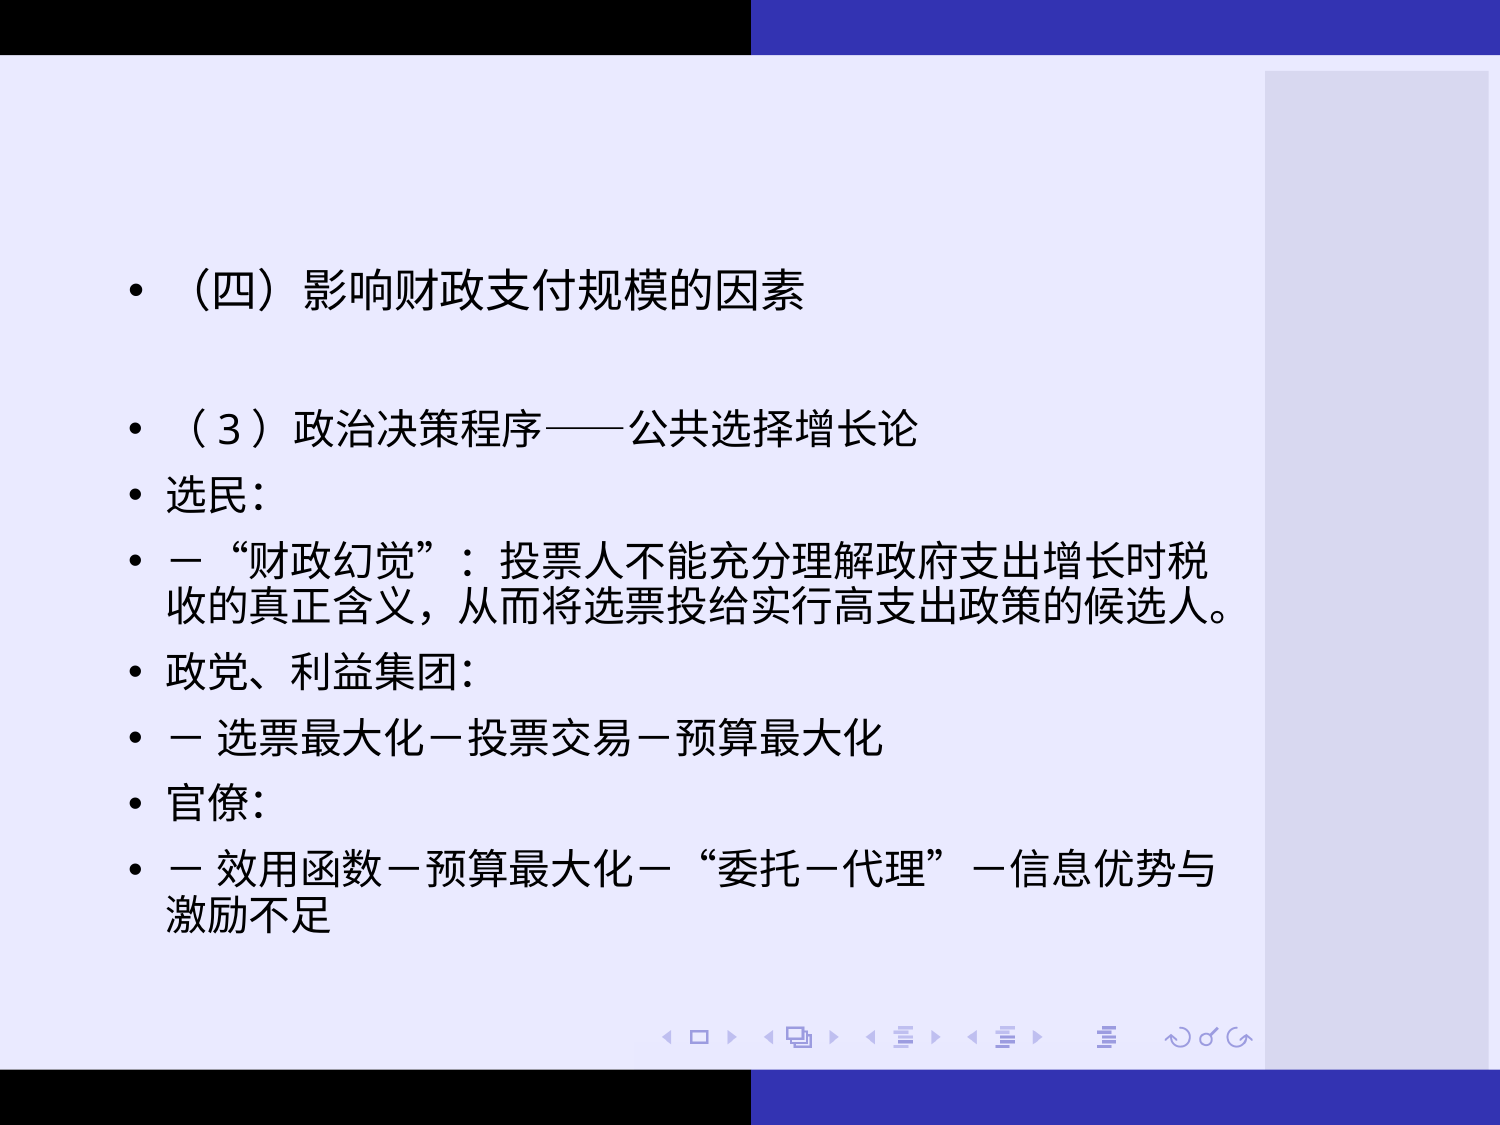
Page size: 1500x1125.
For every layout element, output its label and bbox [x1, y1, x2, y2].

text_box [0, 0, 1500, 1125]
